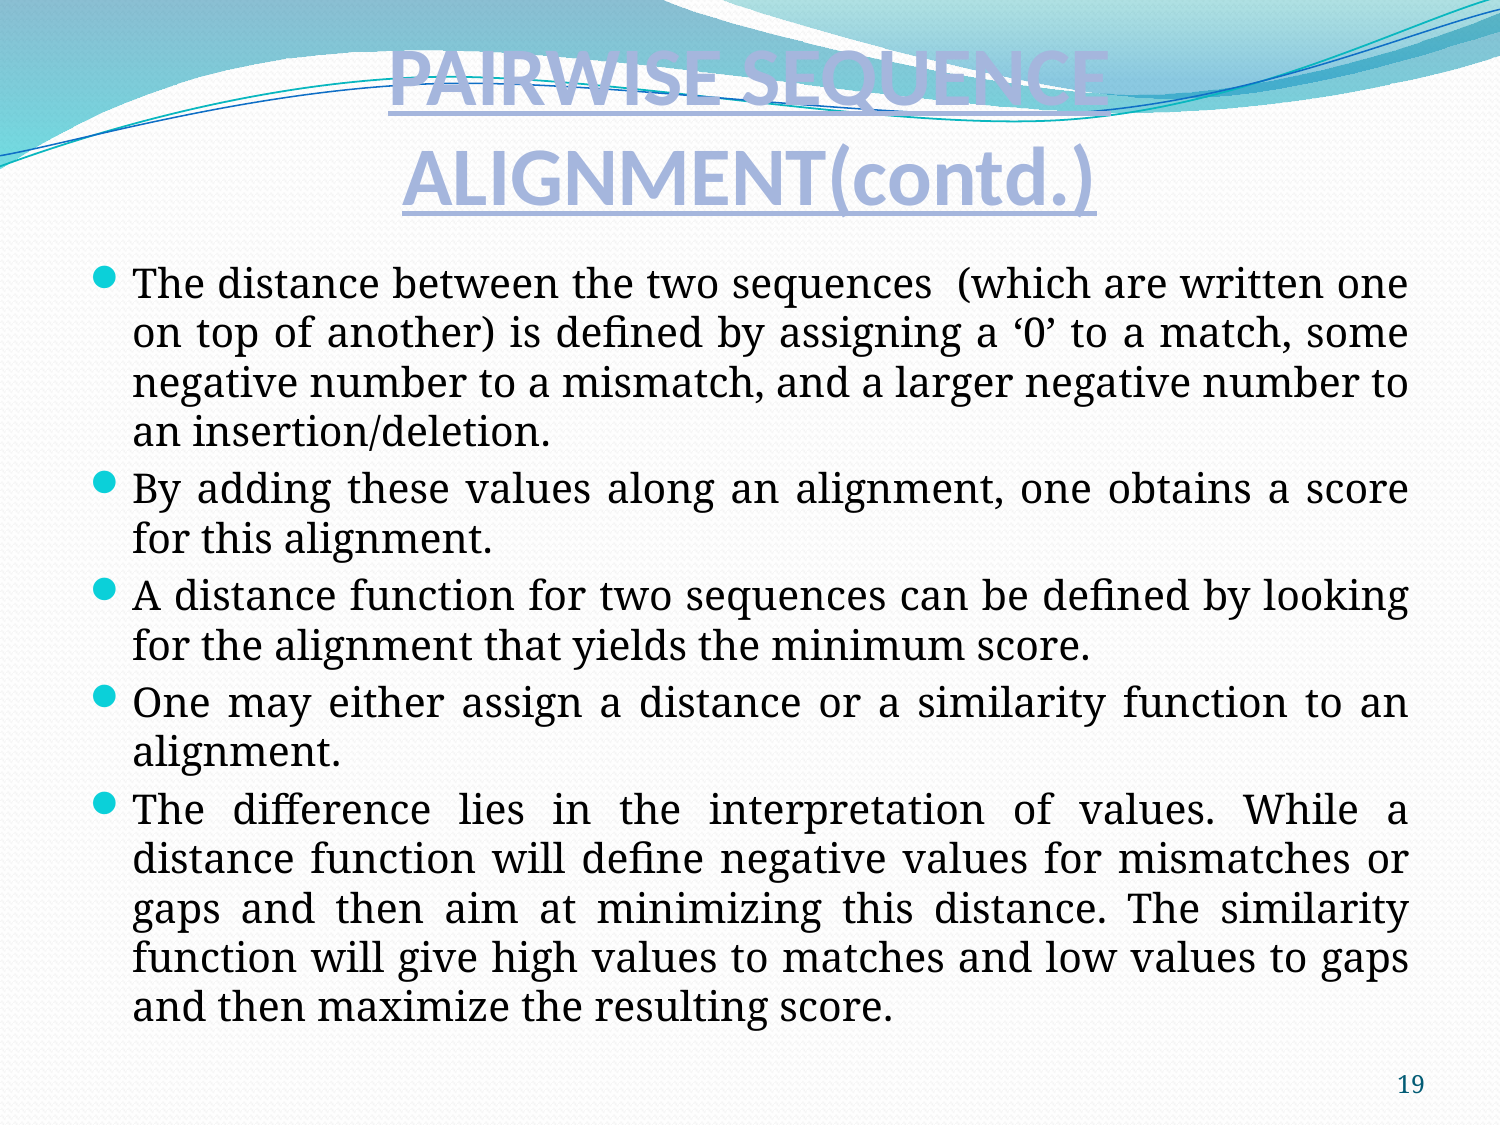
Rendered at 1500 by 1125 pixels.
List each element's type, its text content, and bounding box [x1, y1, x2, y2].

list The distance between the two sequences (which are written one on top of another) is defined by assigning a ‘0’ to a match, some negative number to a mismatch, and a larger negative number to an insertion/deletion. By adding these values along an alignment, one obtains a score for this alignment. A distance function for two sequences can be defined by looking for the alignment that yields the minimum score. One may either assign a distance or a similarity function to an alignment. The difference lies in the interpretation of values. While a distance function will define negative values for mismatches or gaps and then aim at minimizing this distance. The similarity function will give high values to matches and low values to gaps and then maximize the resulting score. [75, 249, 1425, 1038]
slide_number 19 [1299, 1042, 1425, 1103]
title PAIRWISE SEQUENCE ALIGNMENT(contd.) [75, 99, 1425, 222]
